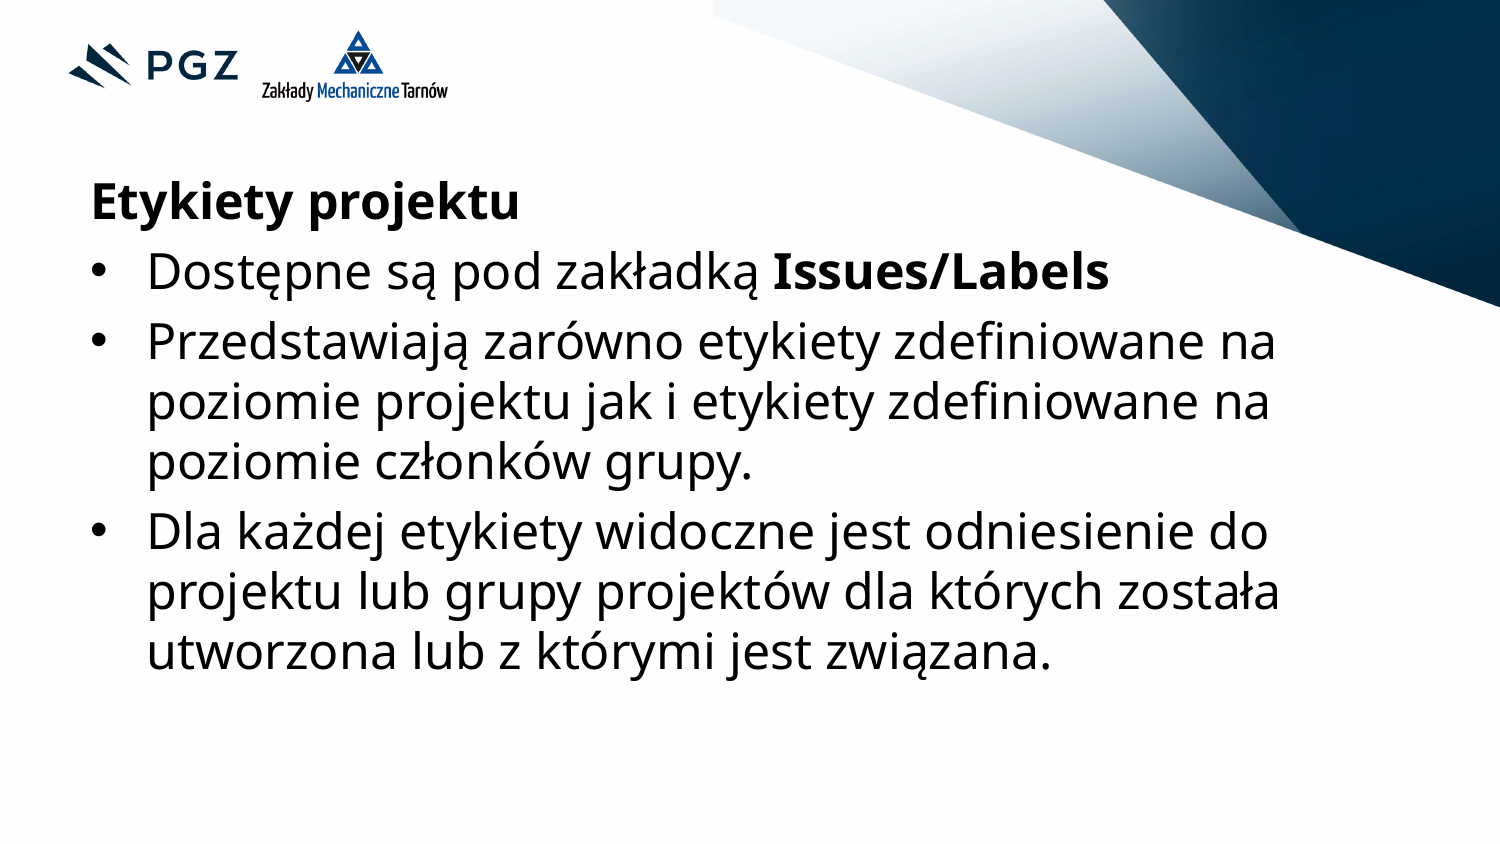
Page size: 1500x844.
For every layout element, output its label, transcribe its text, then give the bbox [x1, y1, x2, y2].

list Etykiety projektu Dostępne są pod zakładką Issues/Labels Przedstawiają zarówno etykiety zdefiniowane na poziomie projektu jak i etykiety zdefiniowane na poziomie członków grupy. Dla każdej etykiety widoczne jest odniesienie do projektu lub grupy projektów dla których została utworzona lub z którymi jest związana. [75, 161, 1425, 754]
picture [0, 0, 1500, 844]
